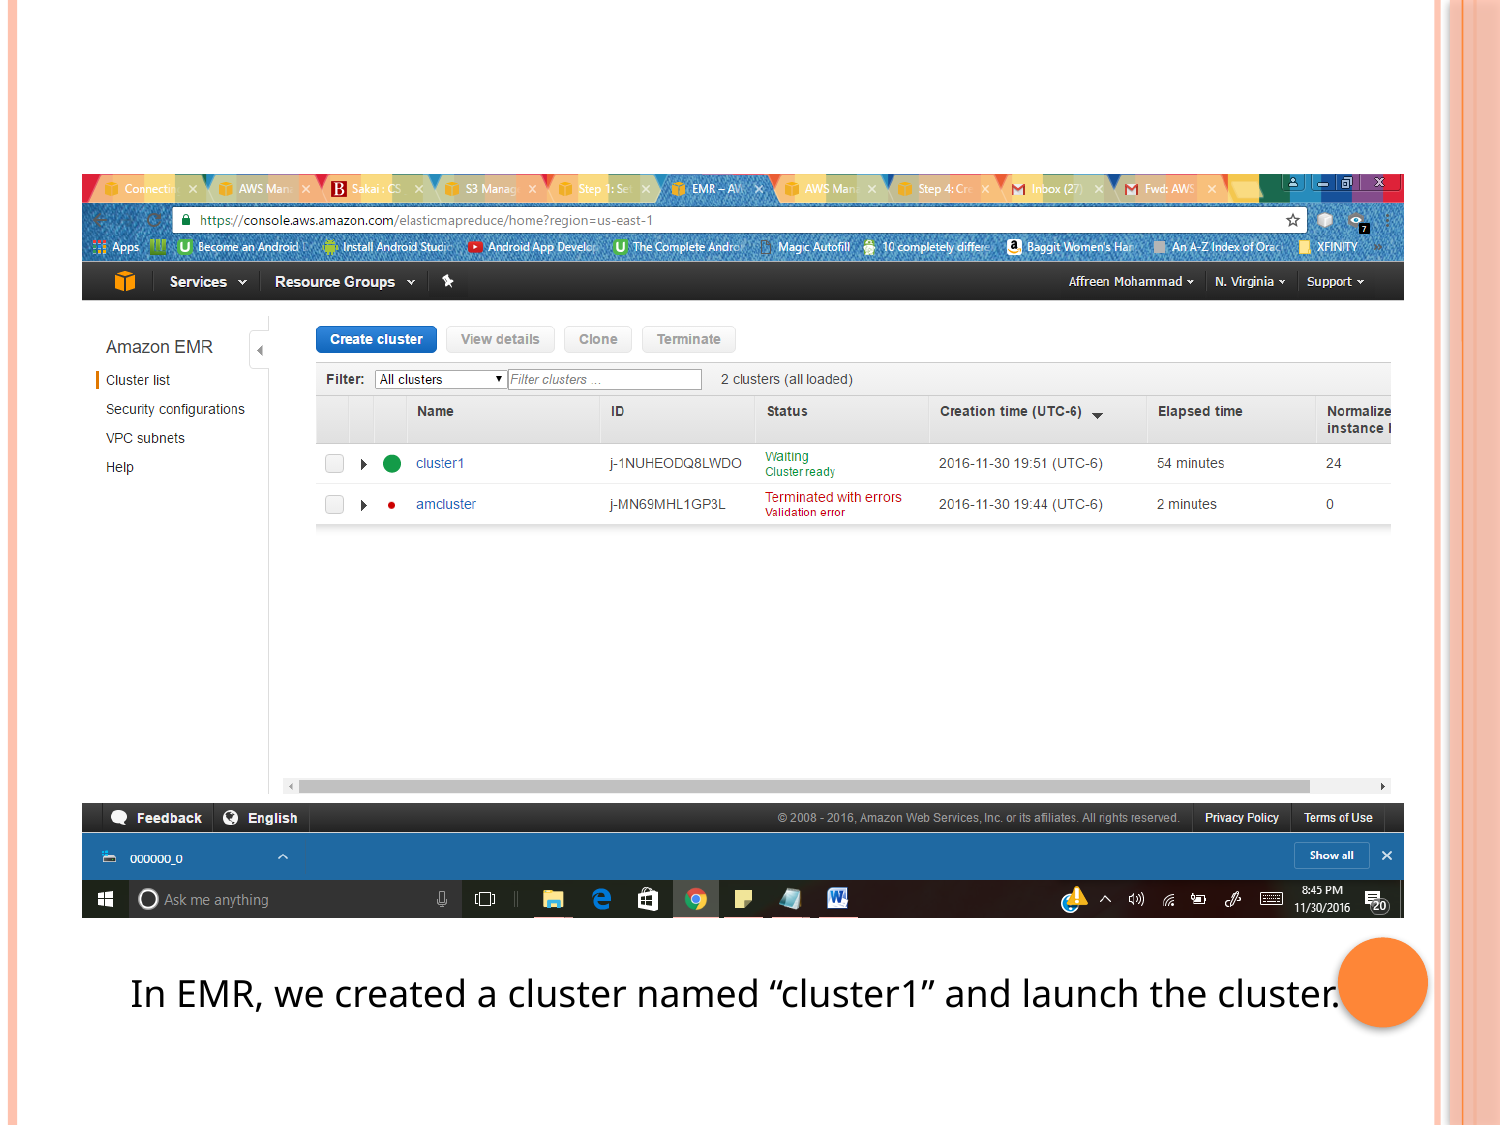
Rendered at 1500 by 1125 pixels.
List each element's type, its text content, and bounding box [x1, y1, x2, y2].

text_box In EMR, we created a cluster named “cluster1” and launch the cluster. [115, 962, 1404, 1023]
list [82, 174, 1404, 918]
